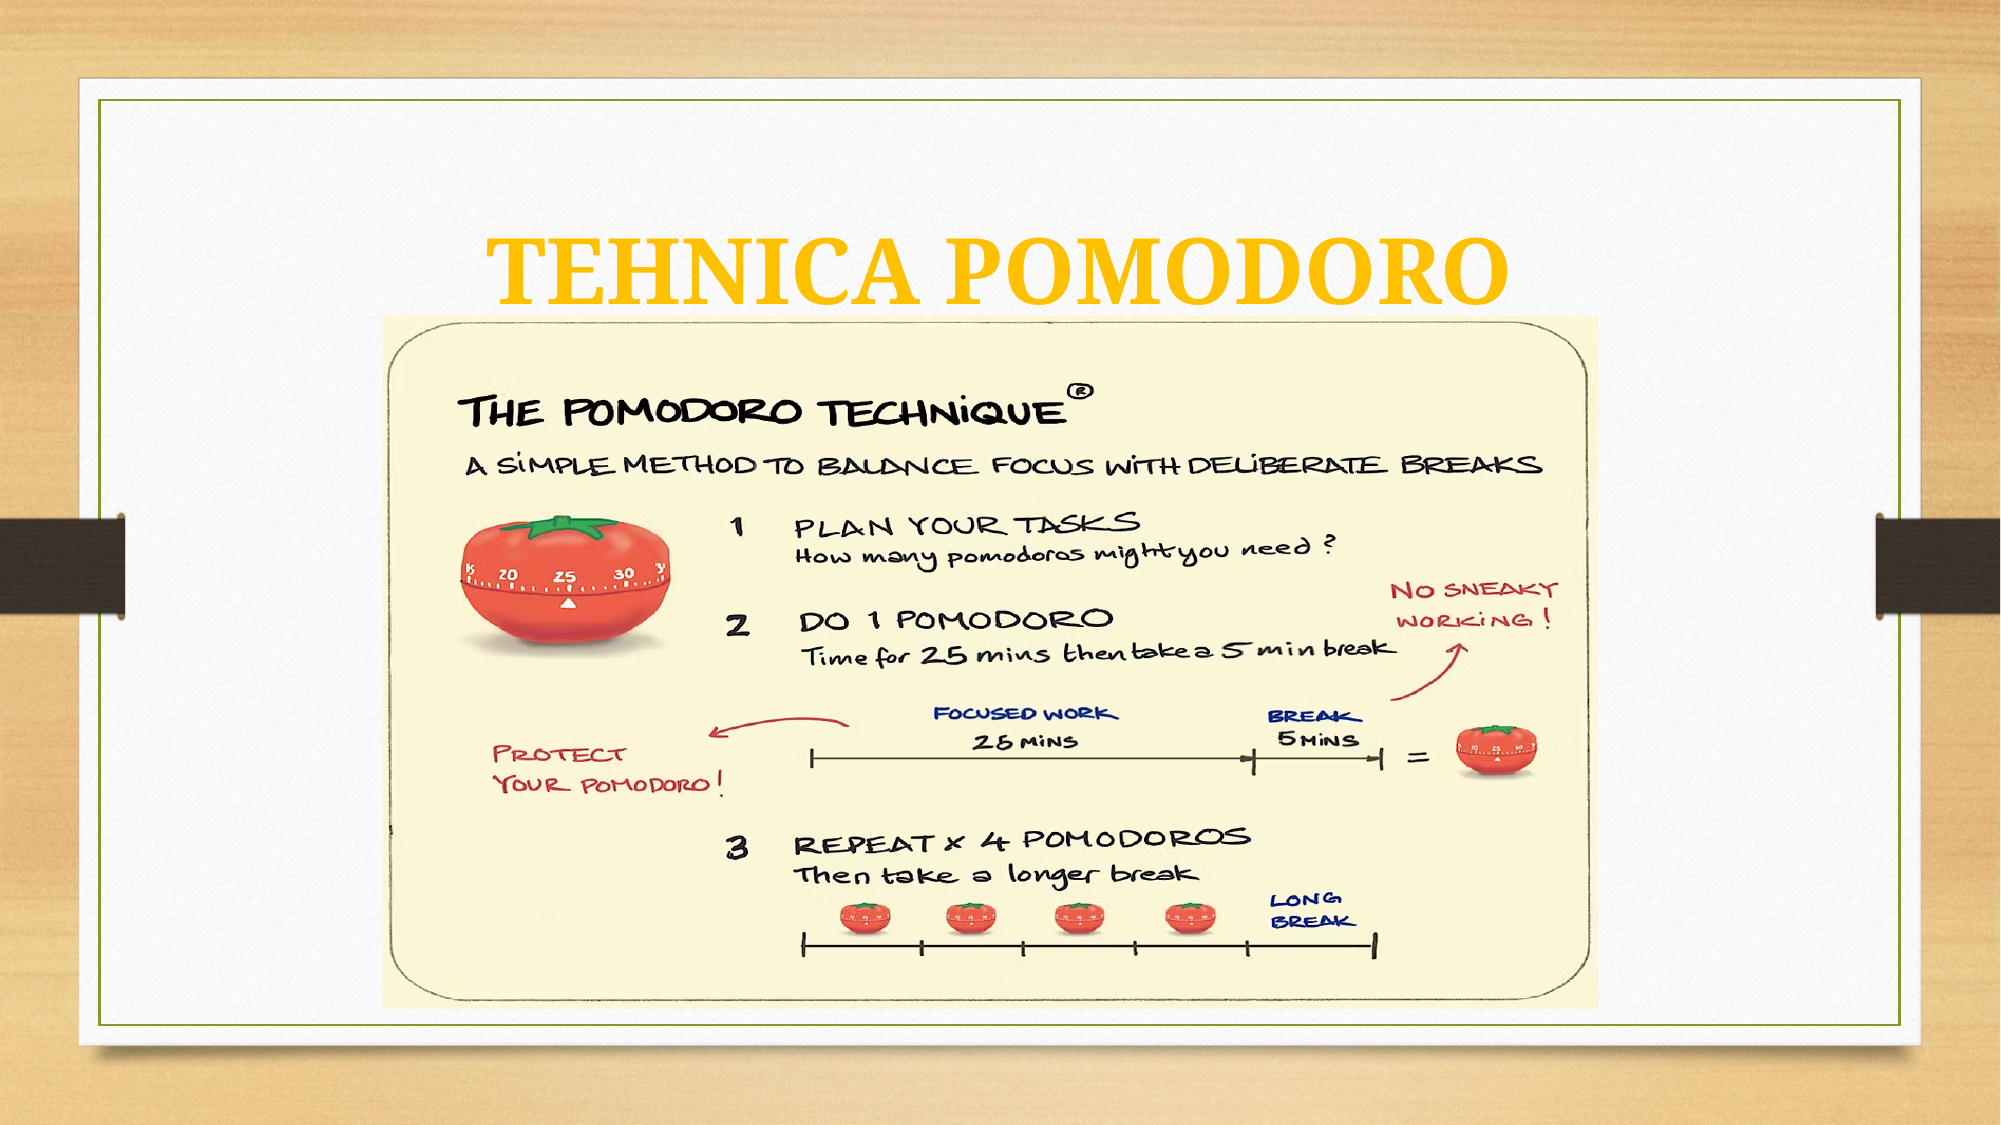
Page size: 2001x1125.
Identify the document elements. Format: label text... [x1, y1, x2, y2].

picture [0, 0, 2001, 1125]
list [381, 315, 1599, 1009]
title TEHNICA POMODORO [212, 161, 1788, 375]
